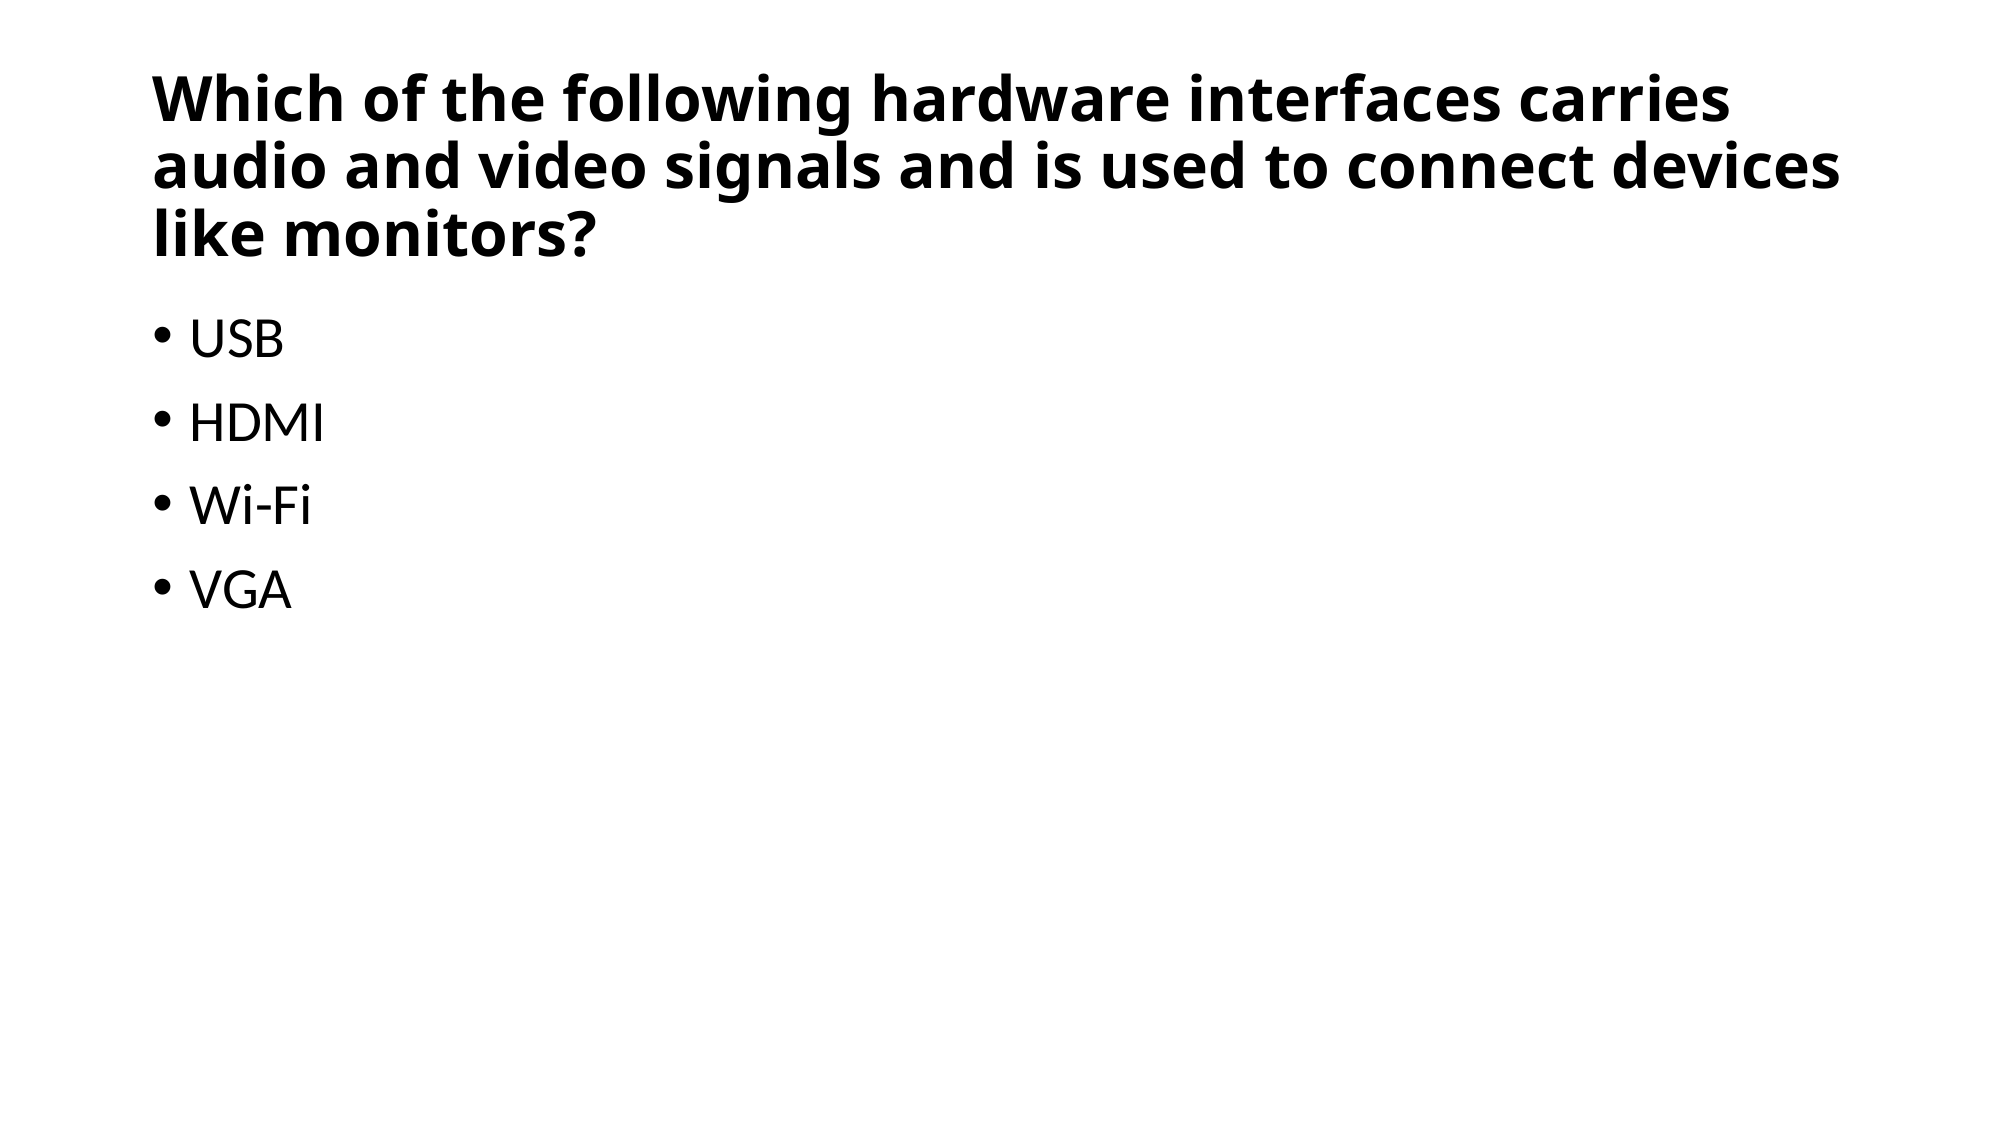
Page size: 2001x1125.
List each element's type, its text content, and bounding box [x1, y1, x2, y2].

title Which of the following hardware interfaces carries audio and video signals and is used to connect devices like monitors? [137, 59, 1863, 278]
list USB HDMI Wi-Fi VGA [137, 299, 1863, 1014]
